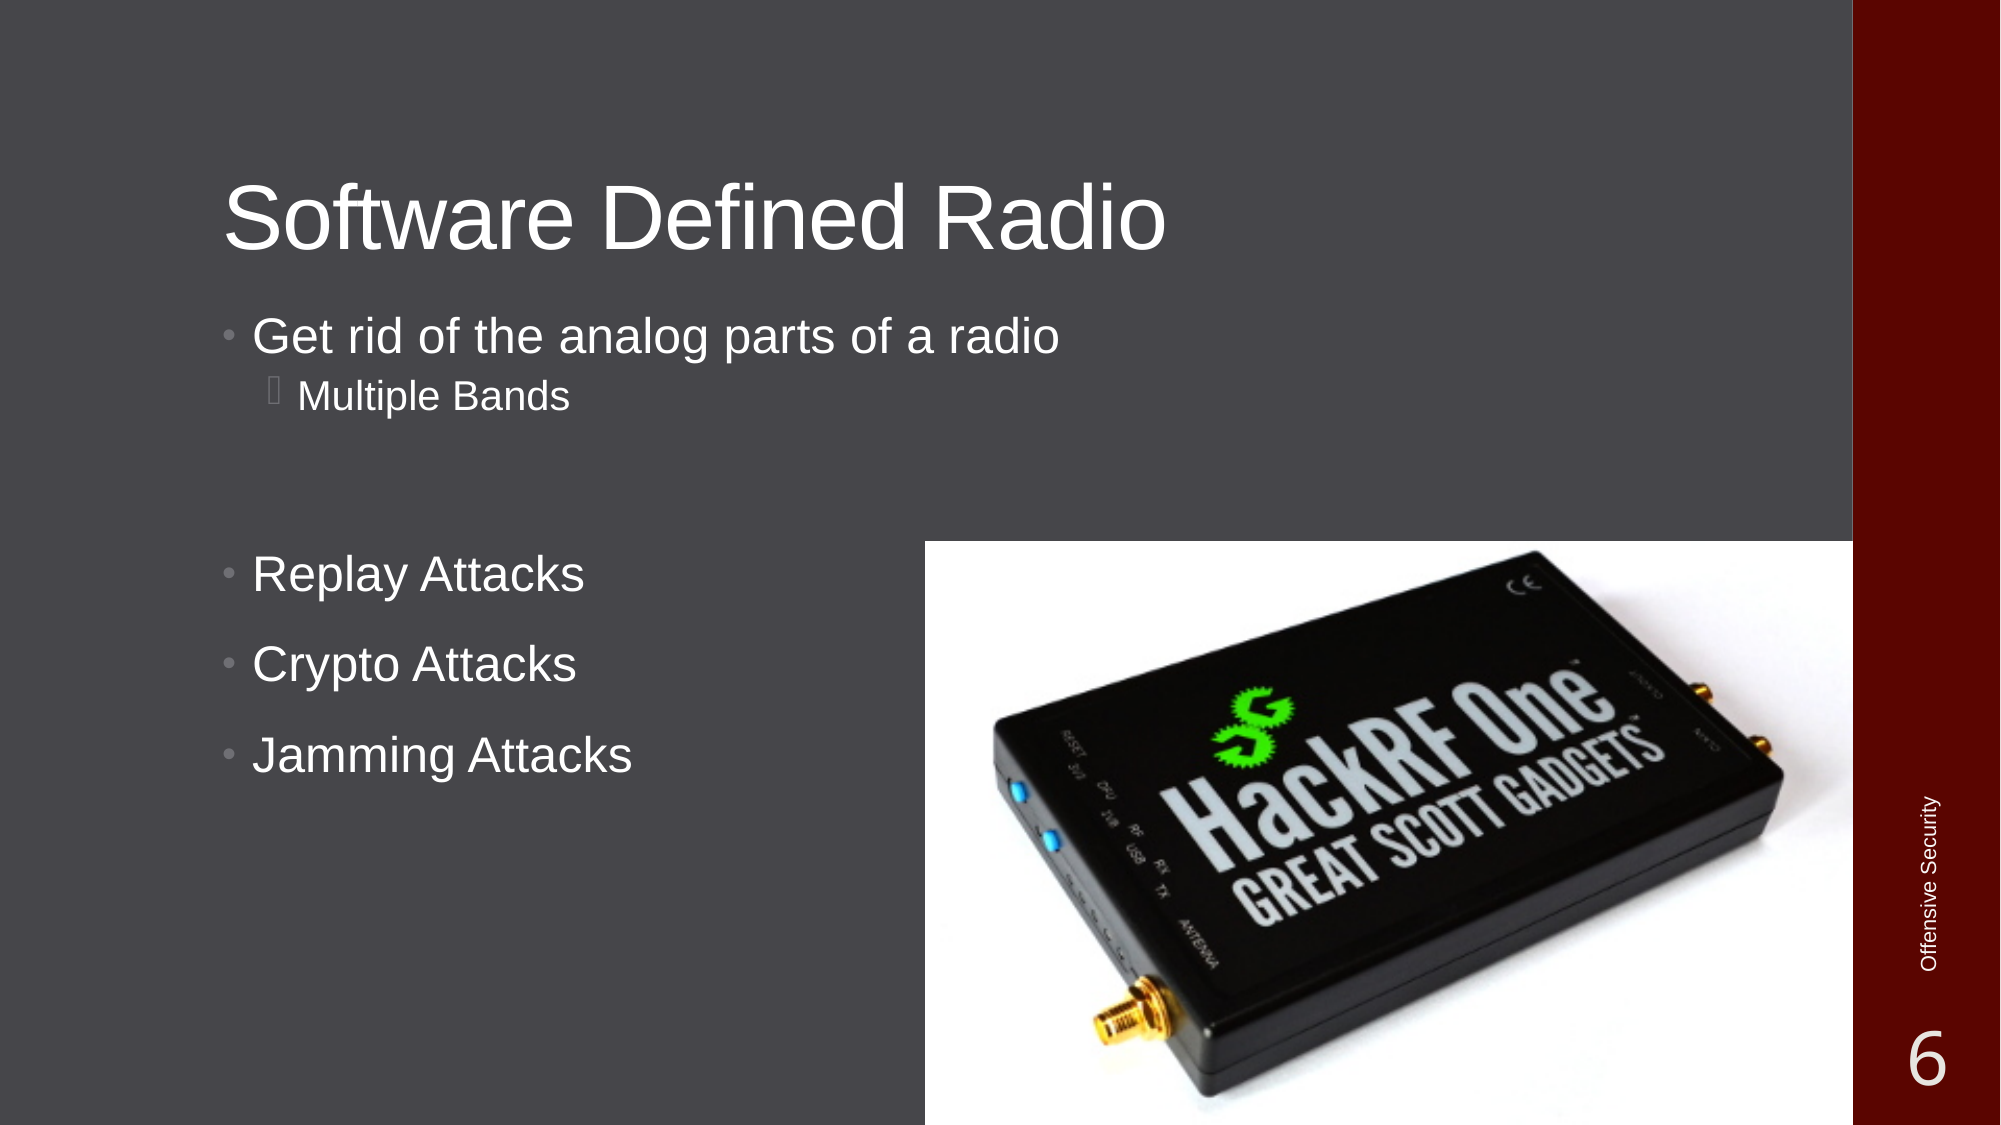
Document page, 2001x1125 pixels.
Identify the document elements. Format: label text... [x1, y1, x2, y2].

list Get rid of the analog parts of a radio Multiple Bands Replay Attacks Crypto Attacks Jamming Attacks [206, 299, 1617, 1014]
picture [925, 541, 1853, 1125]
slide_number 6 [1859, 1012, 2000, 1110]
title Software Defined Radio [206, 60, 1797, 278]
footer Offensive Security [1897, 400, 1958, 988]
